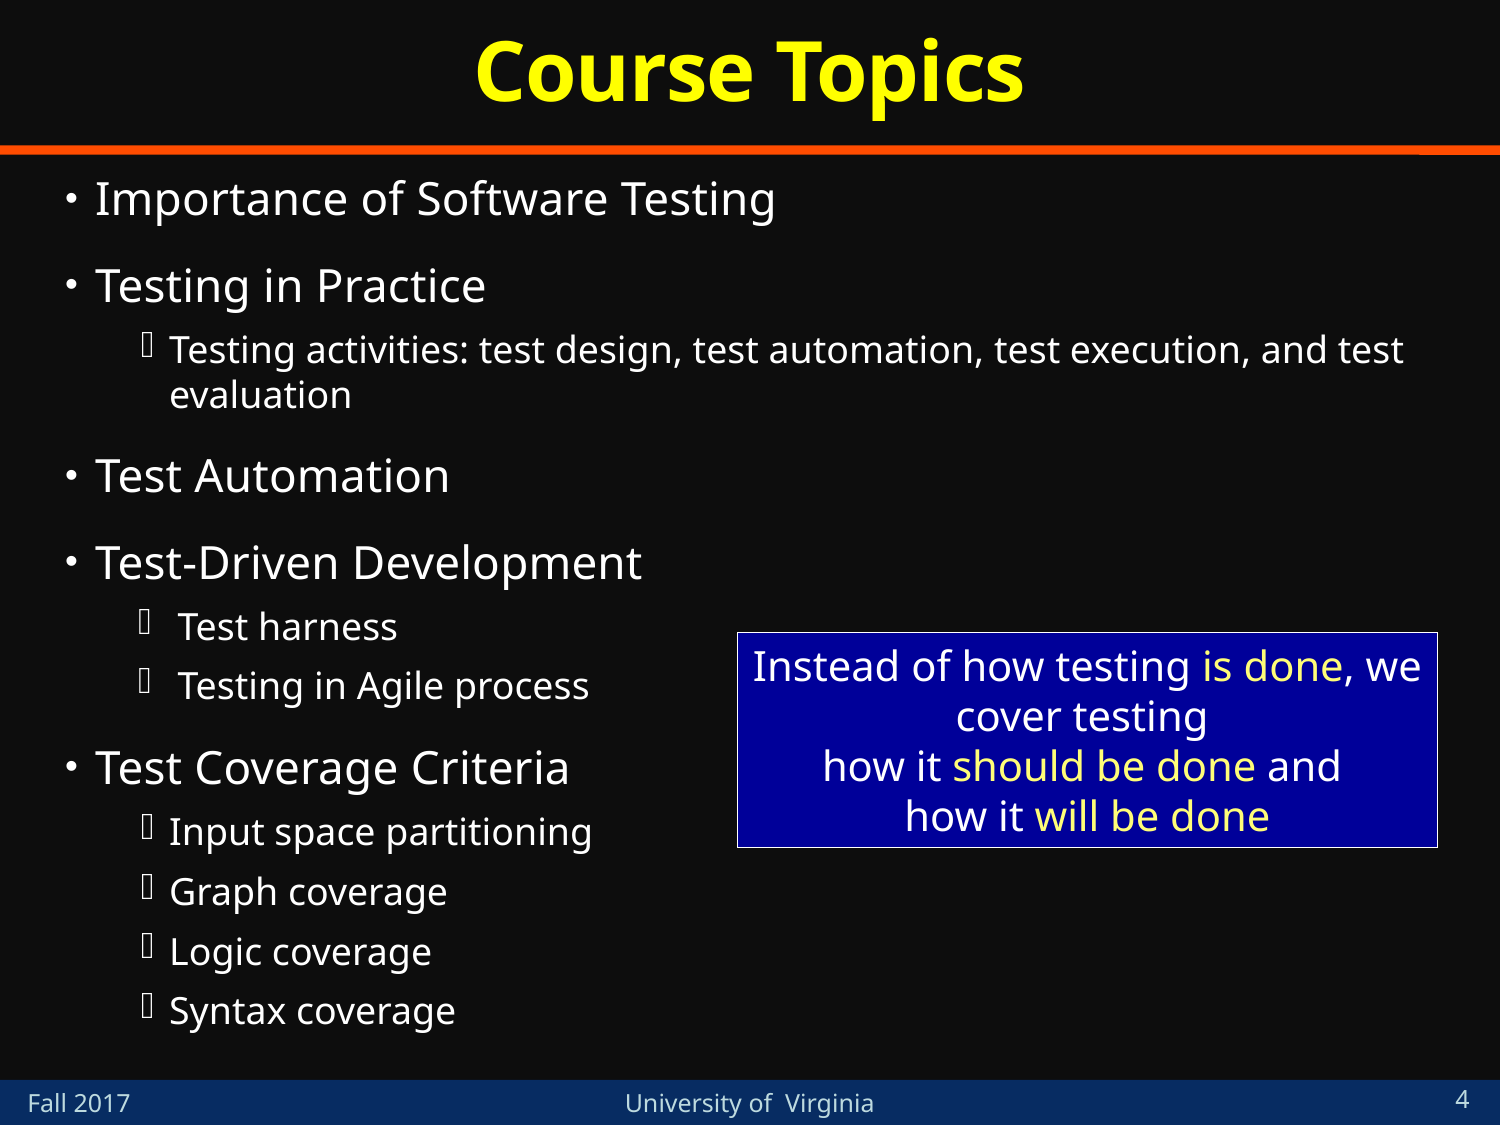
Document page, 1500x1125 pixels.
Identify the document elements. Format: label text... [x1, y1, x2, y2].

text_box Instead of how testing is done, we cover testing how it should be done and how it will be done [737, 632, 1438, 848]
list Importance of Software Testing Testing in Practice Testing activities: test design, test automation, test execution, and test evaluation Test Automation Test-Driven Development Test harness Testing in Agile process Test Coverage Criteria Input space partitioning Graph coverage Logic coverage Syntax coverage [50, 162, 1438, 1063]
title Course Topics [0, 0, 1500, 150]
